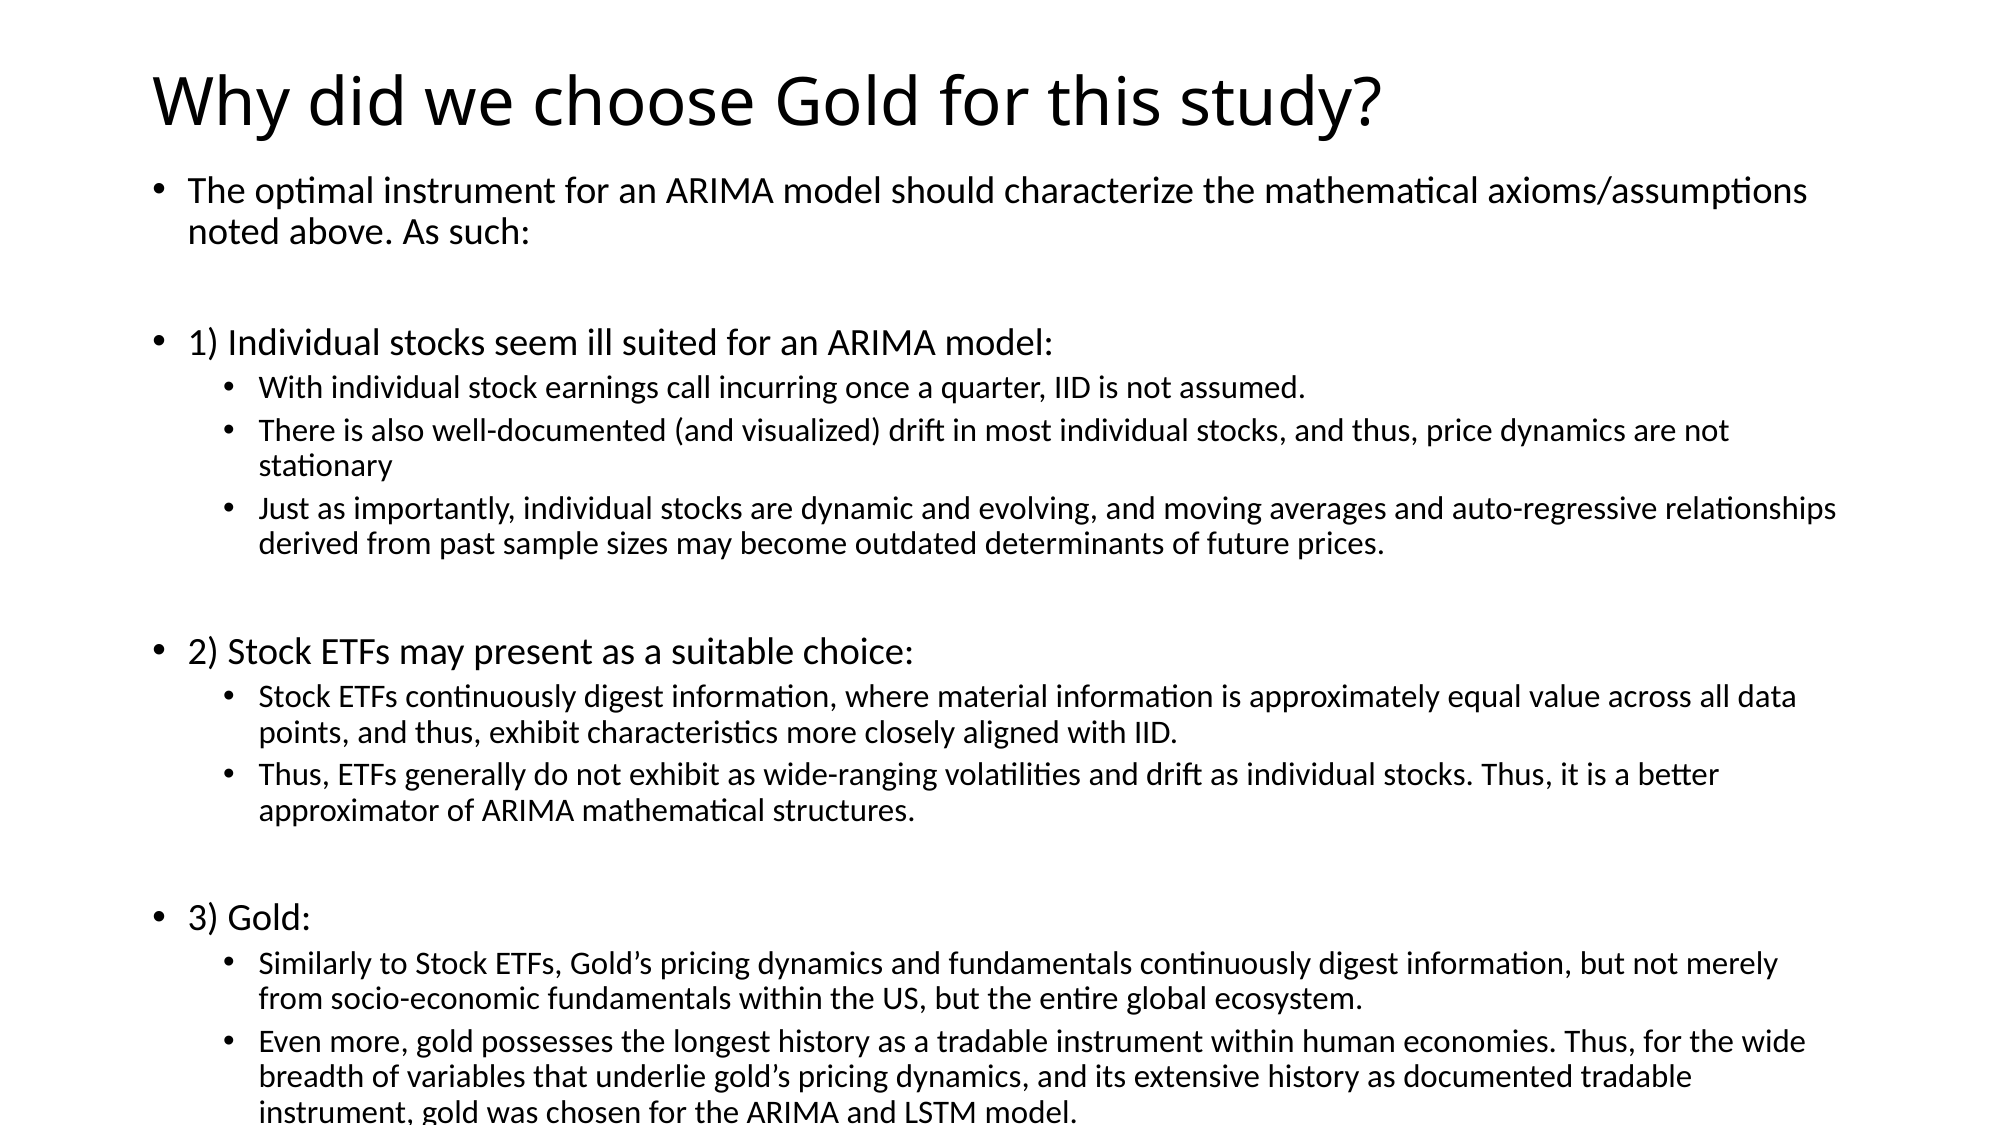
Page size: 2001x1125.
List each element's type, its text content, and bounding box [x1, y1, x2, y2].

title Why did we choose Gold for this study? [137, 59, 1863, 148]
list The optimal instrument for an ARIMA model should characterize the mathematical axioms/assumptions noted above. As such: 1) Individual stocks seem ill suited for an ARIMA model: With individual stock earnings call incurring once a quarter, IID is not assumed. There is also well-documented (and visualized) drift in most individual stocks, and thus, price dynamics are not stationary Just as importantly, individual stocks are dynamic and evolving, and moving averages and auto-regressive relationships derived from past sample sizes may become outdated determinants of future prices. 2) Stock ETFs may present as a suitable choice: Stock ETFs continuously digest information, where material information is approximately equal value across all data points, and thus, exhibit characteristics more closely aligned with IID. Thus, ETFs generally do not exhibit as wide-ranging volatilities and drift as individual stocks. Thus, it is a better approximator of ARIMA mathematical structures. 3) Gold: Similarly to Stock ETFs, Gold’s pricing dynamics and fundamentals continuously digest information, but not merely from socio-economic fundamentals within the US, but the entire global ecosystem. Even more, gold possesses the longest history as a tradable instrument within human economies. Thus, for the wide breadth of variables that underlie gold’s pricing dynamics, and its extensive history as documented tradable instrument, gold was chosen for the ARIMA and LSTM model. [137, 162, 1863, 1125]
